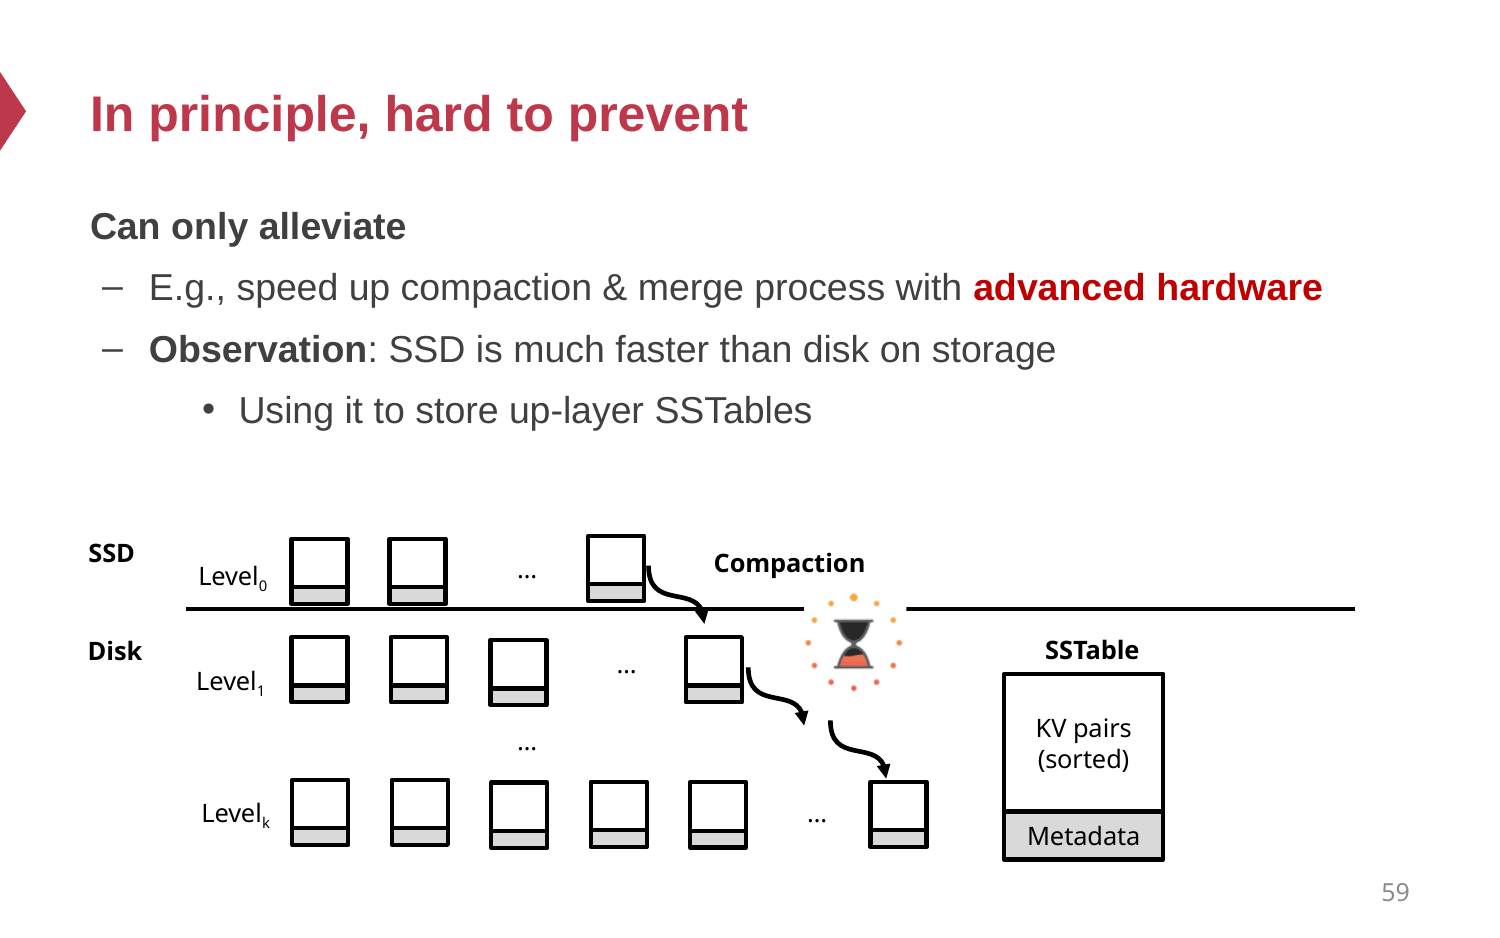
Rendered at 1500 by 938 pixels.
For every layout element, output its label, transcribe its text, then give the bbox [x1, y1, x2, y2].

title In principle, hard to prevent [75, 37, 1425, 185]
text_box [183, 535, 927, 849]
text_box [647, 566, 706, 623]
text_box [1003, 626, 1164, 860]
text_box SSD [73, 529, 150, 575]
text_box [828, 721, 888, 778]
list Can only alleviate E.g., speed up compaction & merge process with advanced hardware Observation: SSD is much faster than disk on storage Using it to store up-layer SSTables [75, 185, 1425, 804]
text_box Disk [72, 627, 158, 674]
slide_number 59 [1074, 868, 1425, 919]
picture [803, 589, 907, 694]
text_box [746, 668, 806, 725]
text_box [927, 611, 933, 780]
